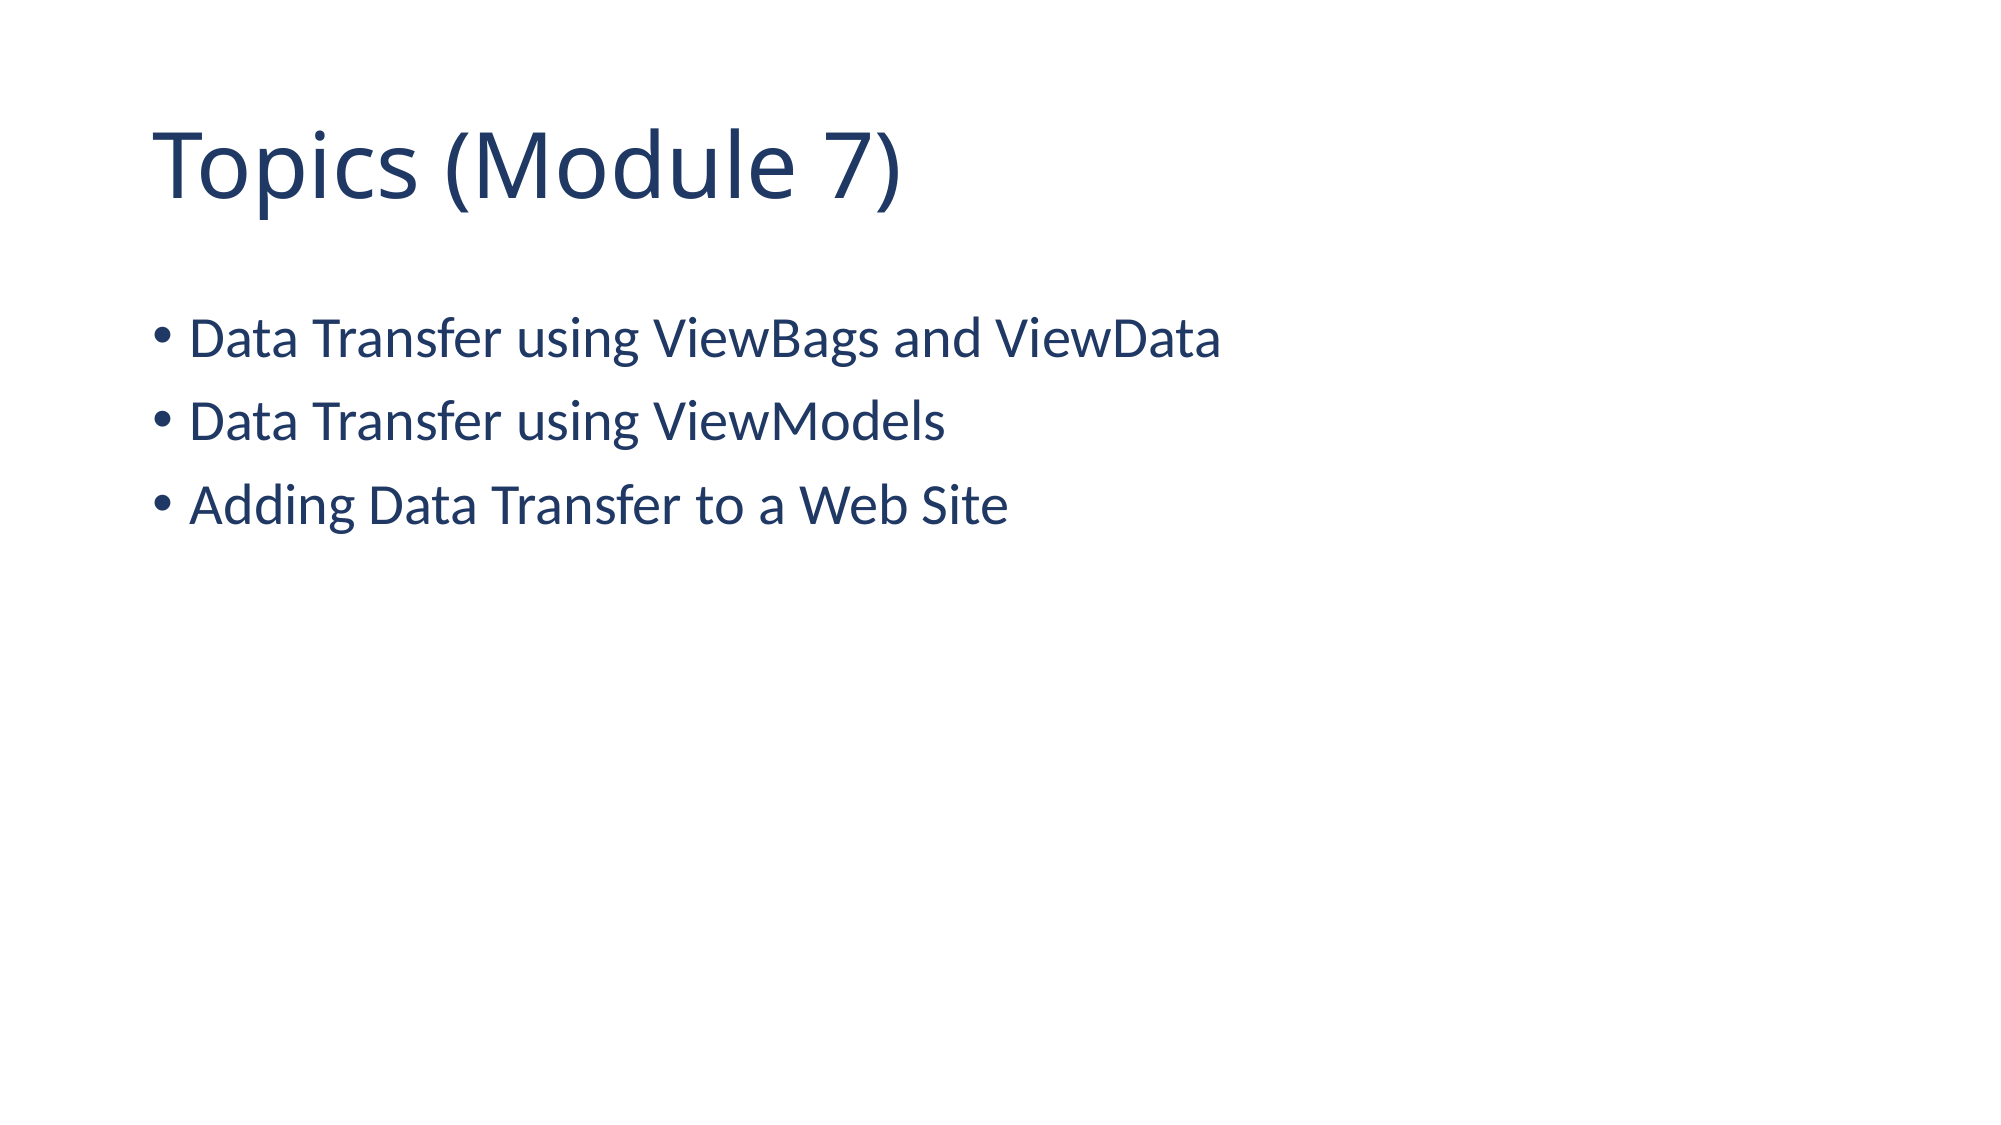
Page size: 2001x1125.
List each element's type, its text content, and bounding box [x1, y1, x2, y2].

list Data Transfer using ViewBags and ViewData Data Transfer using ViewModels Adding Data Transfer to a Web Site [137, 299, 1863, 1014]
title Topics (Module 7) [137, 59, 1863, 278]
